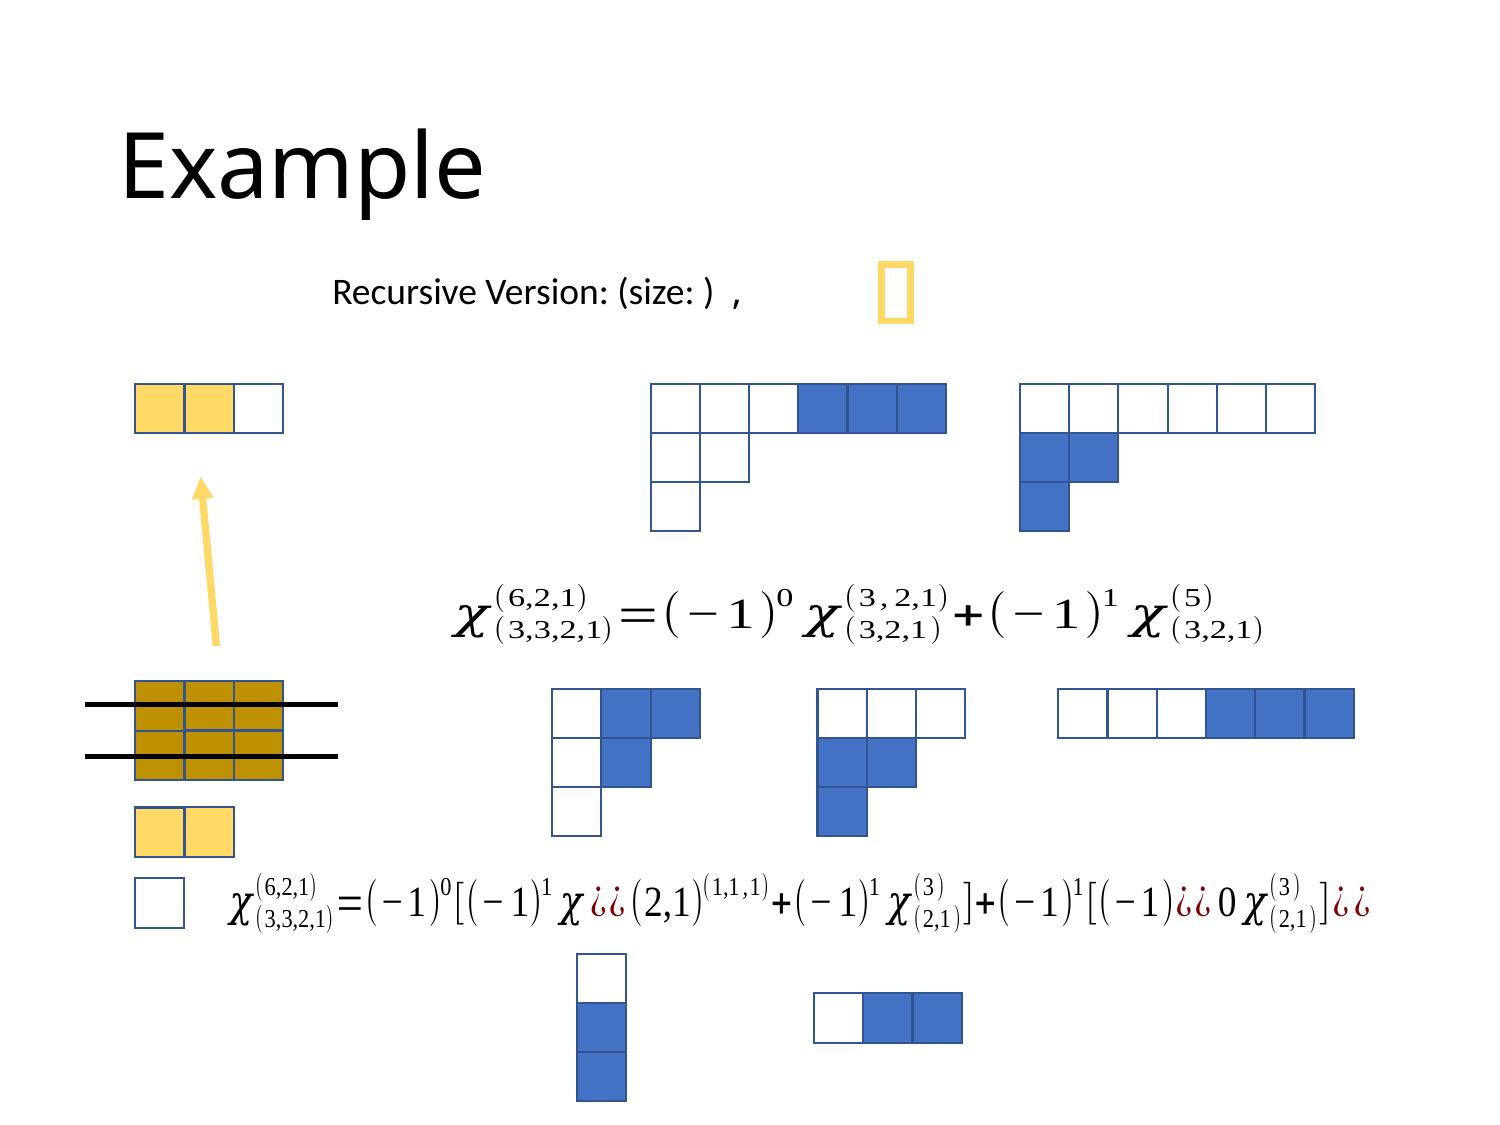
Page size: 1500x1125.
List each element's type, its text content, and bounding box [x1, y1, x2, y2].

text_box [650, 481, 701, 532]
text_box [1254, 688, 1304, 739]
text_box [551, 688, 600, 737]
text_box [879, 261, 914, 324]
text_box [816, 688, 866, 737]
text_box [134, 877, 185, 929]
text_box [862, 992, 911, 1044]
text_box [1068, 383, 1117, 432]
text_box [576, 1002, 627, 1051]
text_box [797, 383, 847, 434]
text_box [183, 680, 233, 702]
text_box [183, 759, 233, 781]
text_box [183, 806, 235, 858]
text_box [866, 737, 917, 788]
text_box [551, 786, 602, 837]
text_box [576, 953, 627, 1002]
text_box [1216, 383, 1265, 434]
text_box [816, 737, 866, 786]
text_box [650, 432, 699, 481]
text_box [1304, 688, 1355, 739]
text_box [576, 1051, 627, 1102]
text_box [1068, 432, 1119, 483]
text_box [847, 383, 896, 434]
text_box [748, 383, 797, 434]
text_box [1019, 481, 1070, 532]
text_box [896, 383, 947, 434]
text_box [233, 383, 284, 434]
text_box [233, 759, 284, 781]
title Example [103, 59, 1397, 278]
text_box [134, 707, 185, 732]
text_box [233, 680, 284, 702]
text_box [233, 731, 284, 754]
text_box [134, 759, 183, 781]
text_box [600, 688, 650, 737]
text_box [911, 992, 963, 1044]
text_box [699, 383, 748, 432]
text_box [1156, 688, 1205, 739]
text_box [866, 688, 915, 737]
text_box [816, 786, 868, 837]
text_box [699, 432, 750, 483]
text_box [1019, 432, 1068, 481]
text_box [1167, 383, 1216, 434]
text_box [551, 737, 600, 786]
text_box [1205, 688, 1254, 739]
text_box [183, 383, 233, 434]
text_box [650, 688, 701, 739]
text_box [915, 688, 966, 739]
text_box [183, 731, 233, 754]
text_box [183, 707, 233, 731]
text_box [233, 707, 284, 731]
text_box [134, 680, 183, 702]
text_box [600, 737, 652, 788]
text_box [200, 476, 217, 646]
text_box [1117, 383, 1167, 434]
text_box [1057, 688, 1107, 739]
text_box [1107, 688, 1156, 739]
text_box [134, 383, 183, 434]
text_box [1265, 383, 1316, 434]
text_box [134, 806, 183, 858]
text_box [650, 383, 699, 432]
text_box [813, 992, 862, 1044]
text_box [1019, 383, 1068, 432]
text_box [134, 732, 183, 754]
